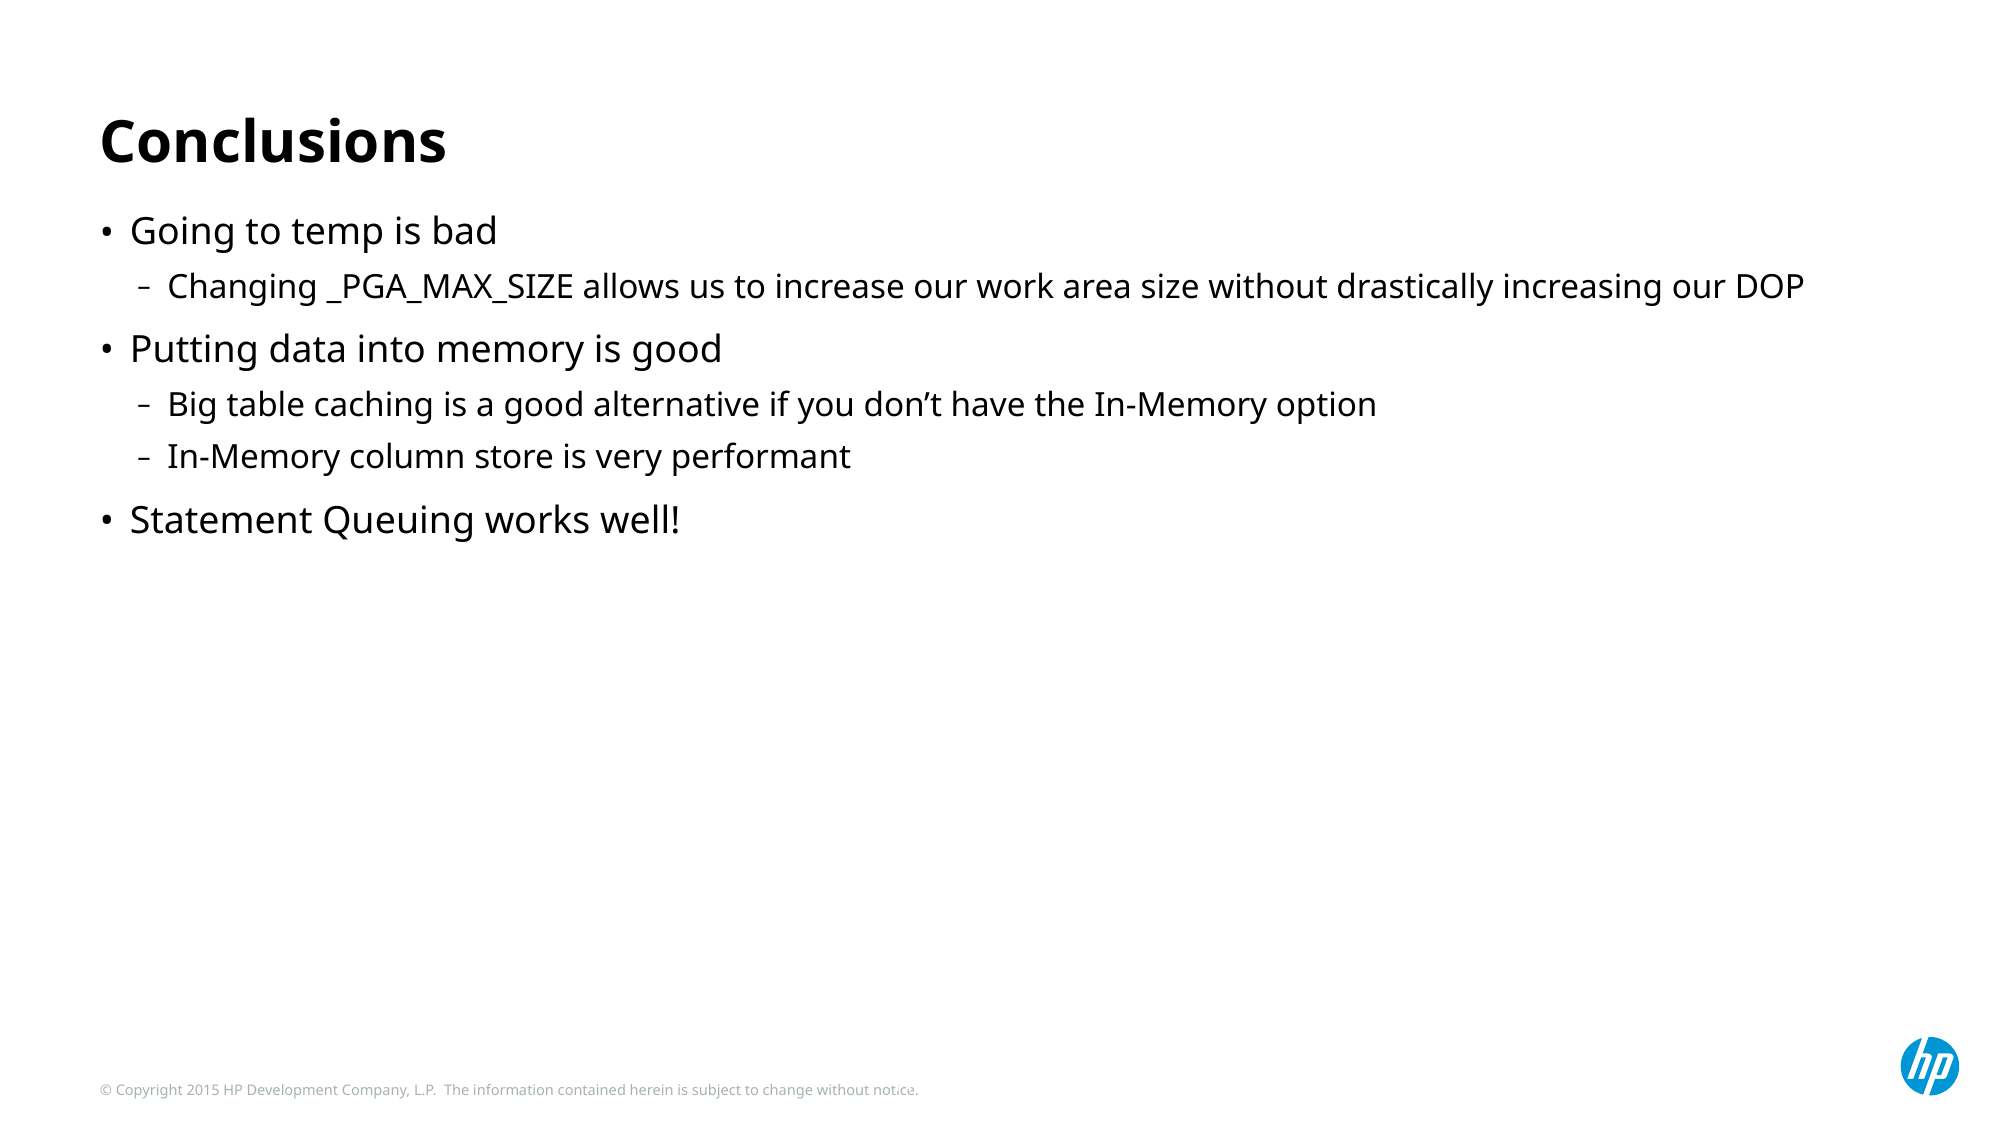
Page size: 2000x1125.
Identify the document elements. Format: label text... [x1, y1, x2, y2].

list Going to temp is bad Changing _PGA_MAX_SIZE allows us to increase our work area size without drastically increasing our DOP Putting data into memory is good Big table caching is a good alternative if you don’t have the In-Memory option In-Memory column store is very performant Statement Queuing works well! [99, 212, 1900, 1000]
title Conclusions [99, 50, 1900, 175]
